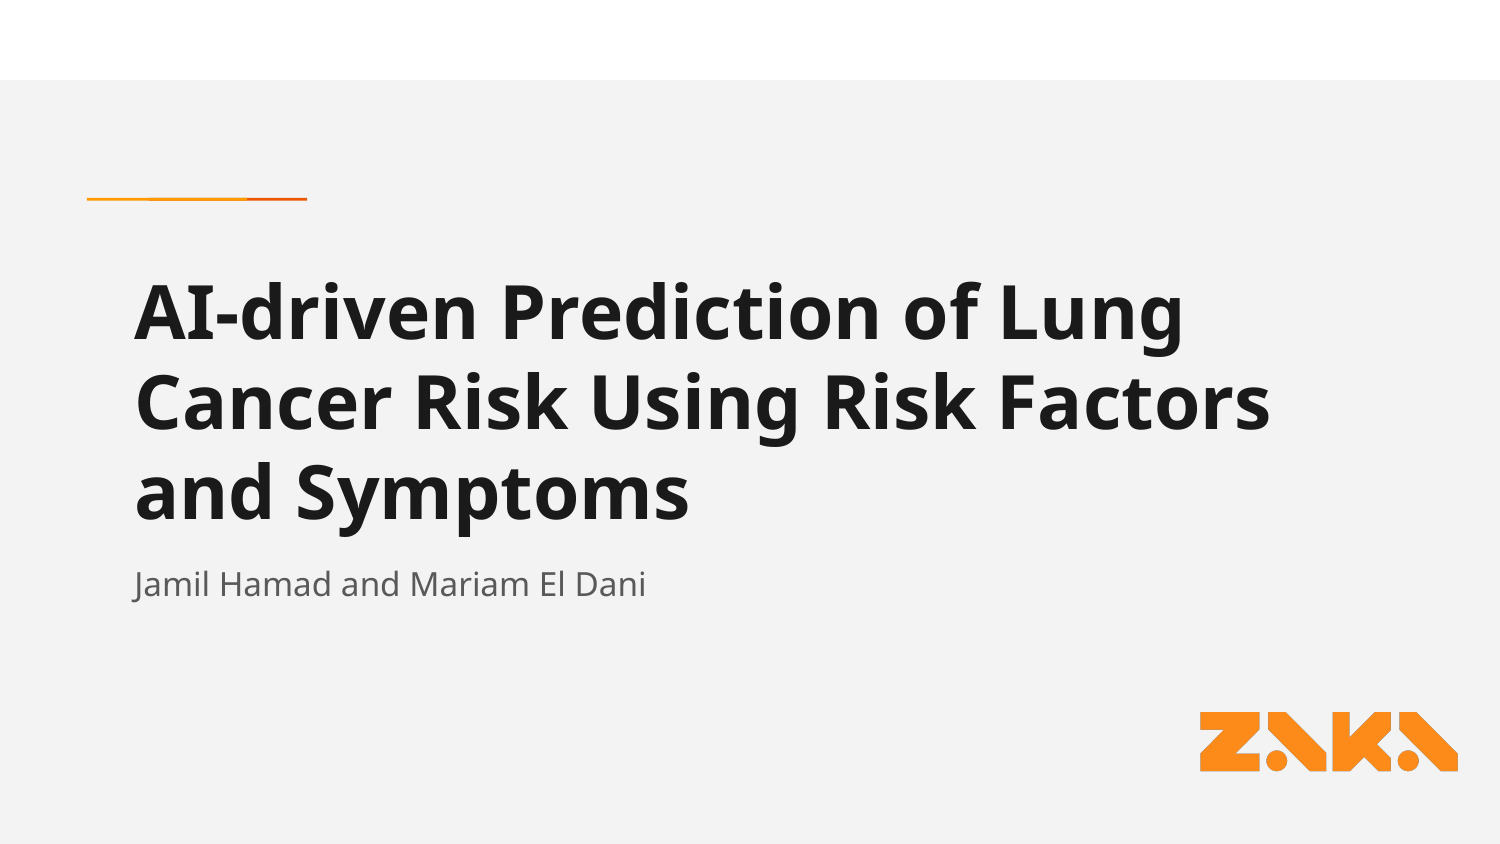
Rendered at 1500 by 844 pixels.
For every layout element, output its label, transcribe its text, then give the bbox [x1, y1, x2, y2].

picture [1157, 570, 1500, 844]
subtitle Jamil Hamad and Mariam El Dani [119, 547, 1381, 637]
title AI-driven Prediction of Lung Cancer Risk Using Risk Factors and Symptoms [119, 249, 1430, 523]
